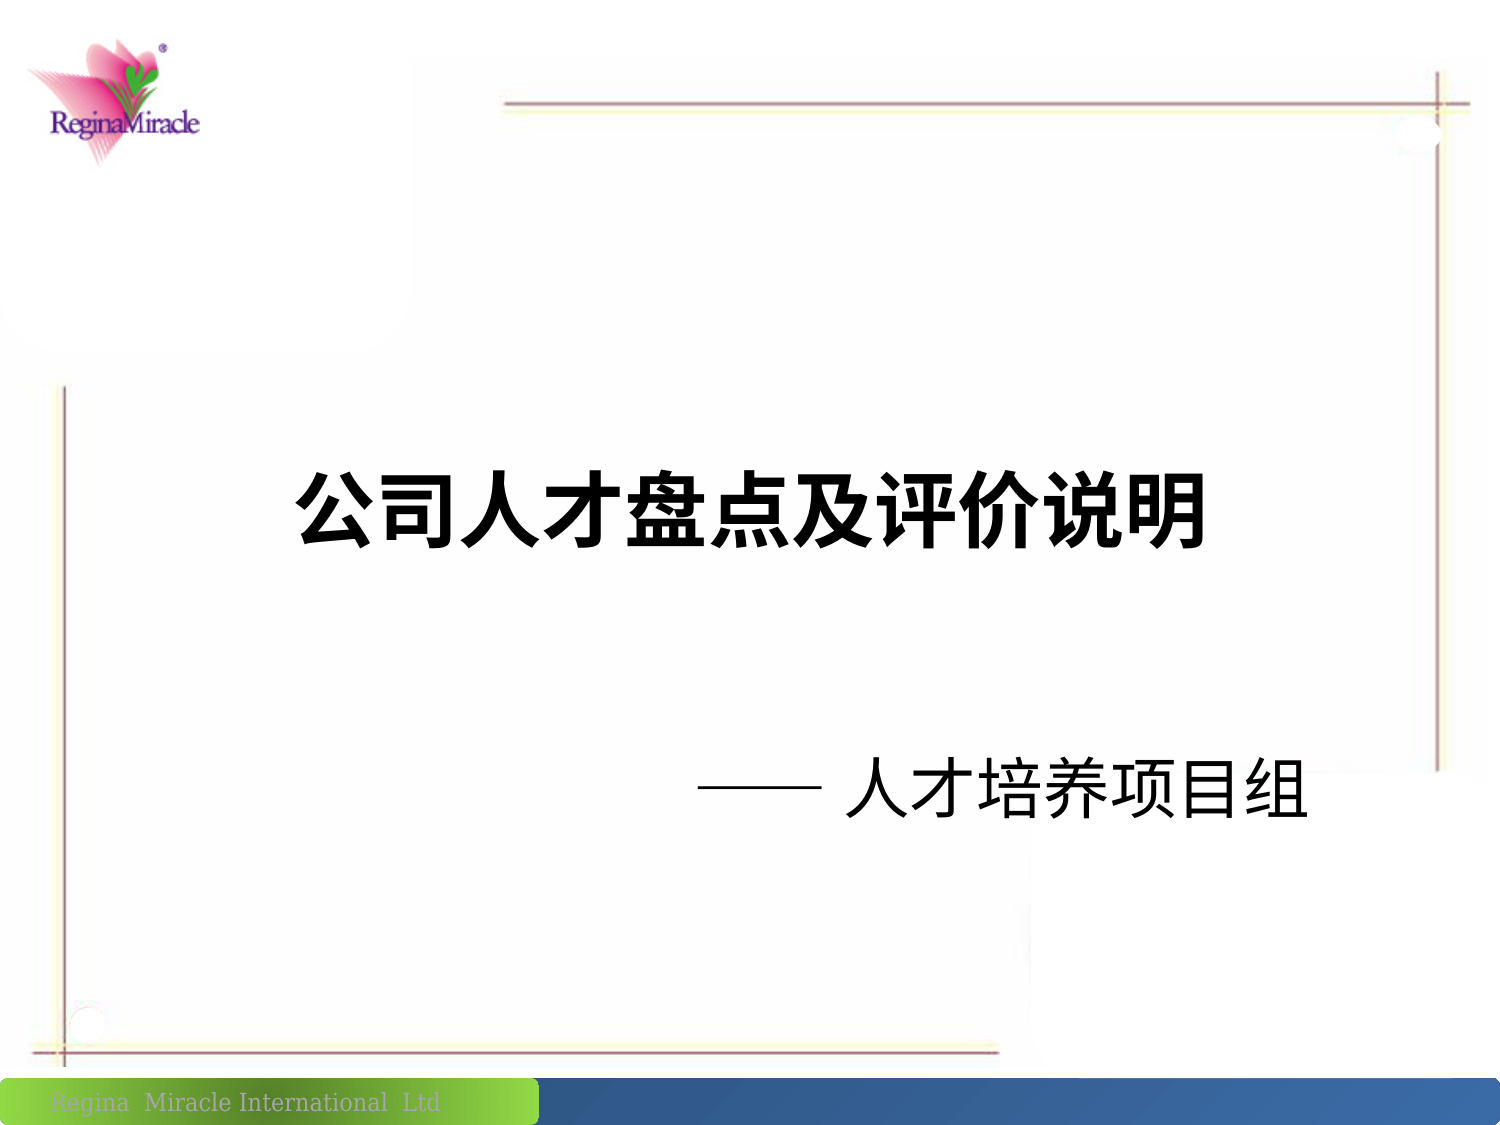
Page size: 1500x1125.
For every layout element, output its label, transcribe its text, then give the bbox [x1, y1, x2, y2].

picture [0, 58, 1489, 1067]
picture [14, 23, 200, 177]
text_box ——人才培养项目组 [679, 739, 1412, 835]
title 公司人才盘点及评价说明 [112, 450, 1388, 675]
